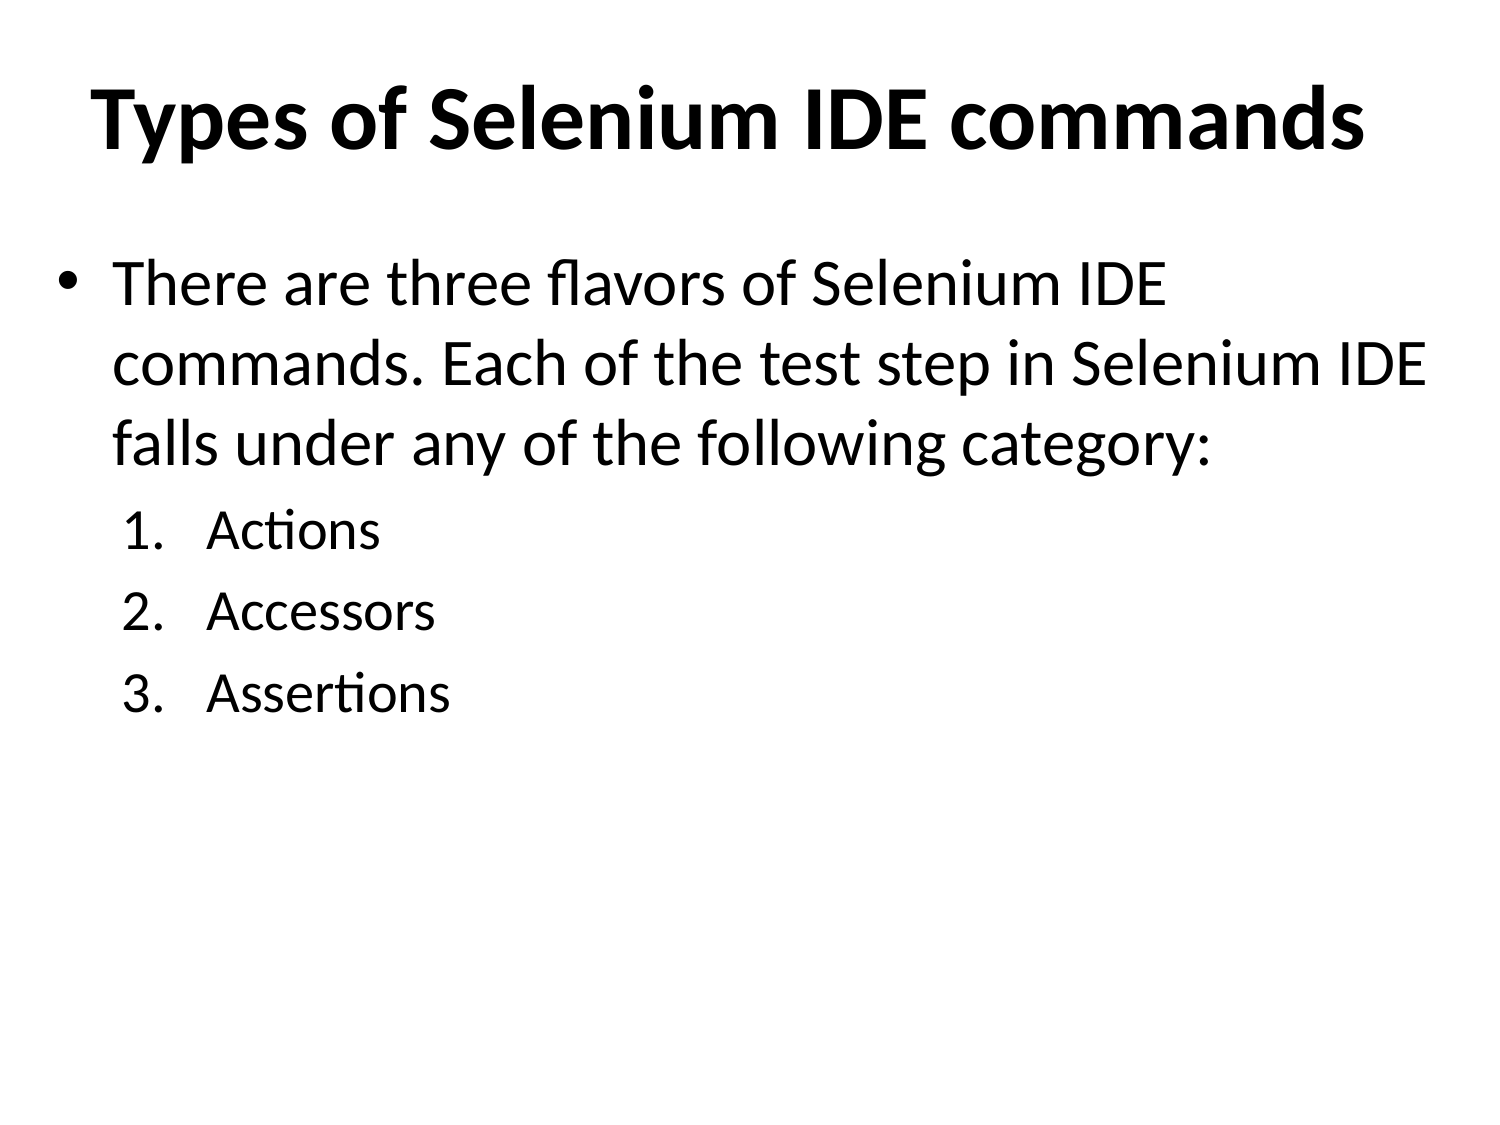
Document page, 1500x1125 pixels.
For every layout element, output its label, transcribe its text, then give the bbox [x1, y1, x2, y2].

title Types of Selenium IDE commands [0, 45, 1459, 291]
list There are three flavors of Selenium IDE commands. Each of the test step in Selenium IDE falls under any of the following category: Actions Accessors Assertions [41, 231, 1500, 1059]
